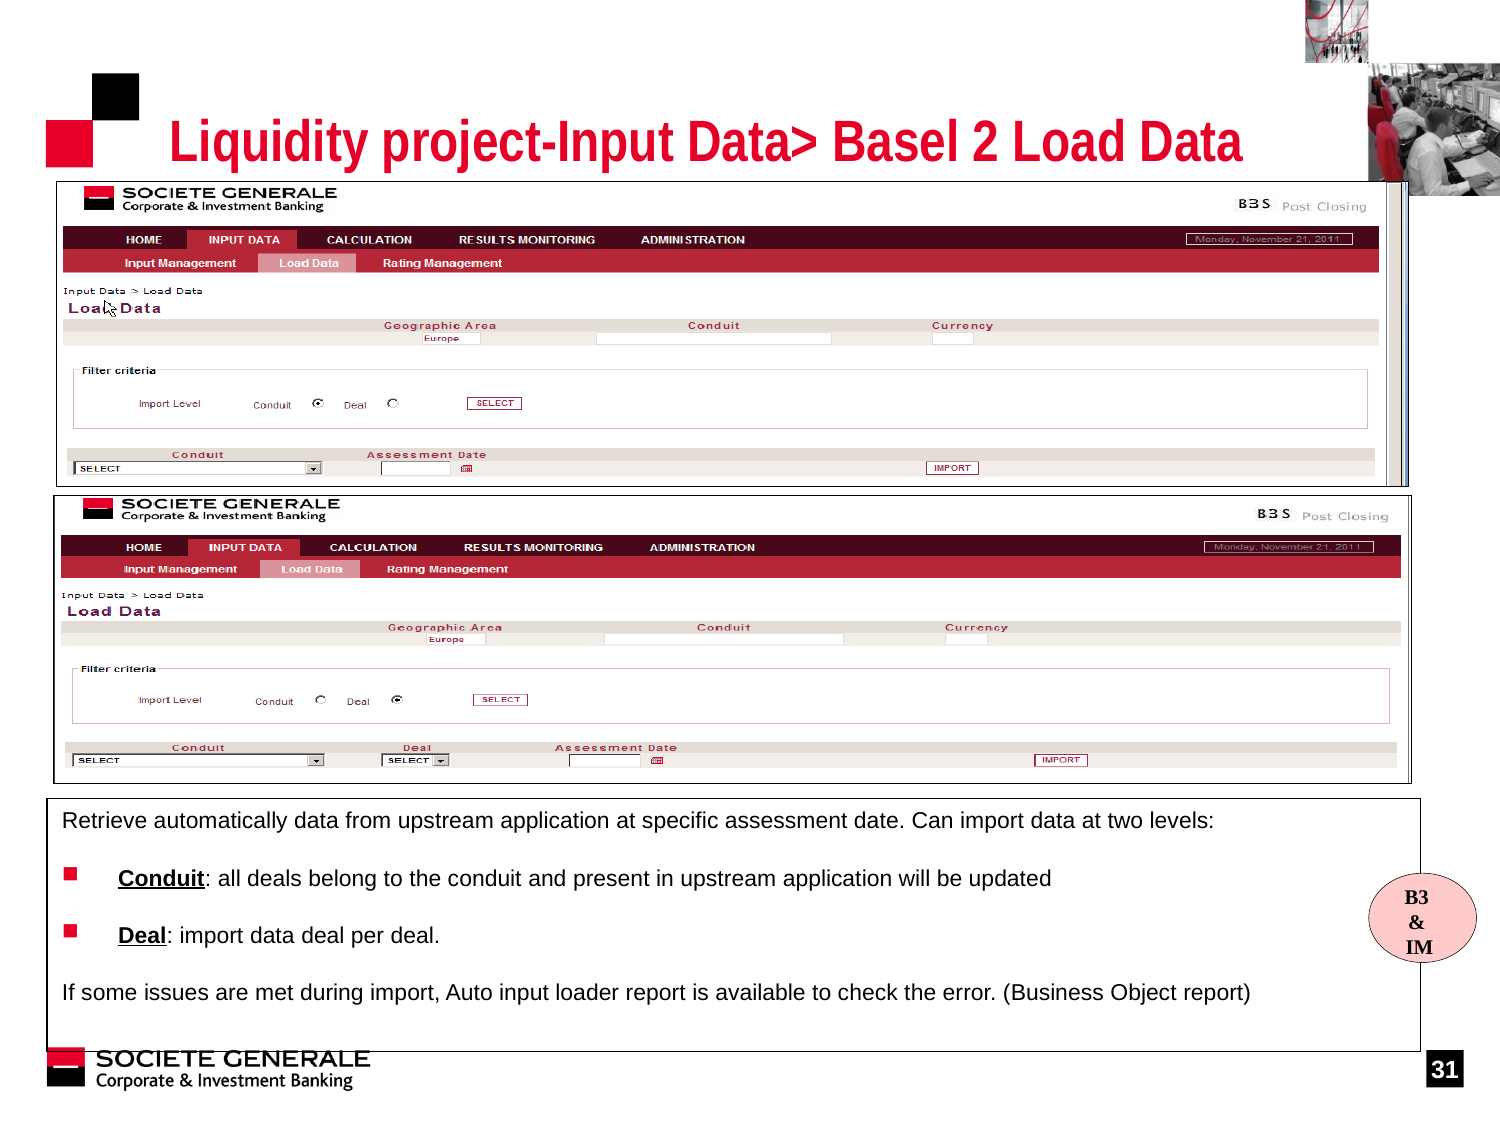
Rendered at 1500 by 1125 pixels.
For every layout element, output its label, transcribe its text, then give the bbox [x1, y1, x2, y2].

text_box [1368, 872, 1477, 968]
picture [55, 0, 1500, 487]
list Retrieve automatically data from upstream application at specific assessment date. Can import data at two levels: Conduit: all deals belong to the conduit and present in upstream application will be updated Deal: import data deal per deal. If some issues are met during import, Auto input loader report is available to check the error. (Business Object report) [46, 798, 1421, 1052]
slide_number 31 [1426, 1049, 1465, 1088]
picture [45, 1046, 372, 1092]
title Liquidity project-Input Data> Basel 2 Load Data [154, 103, 1348, 179]
picture [52, 494, 1412, 783]
